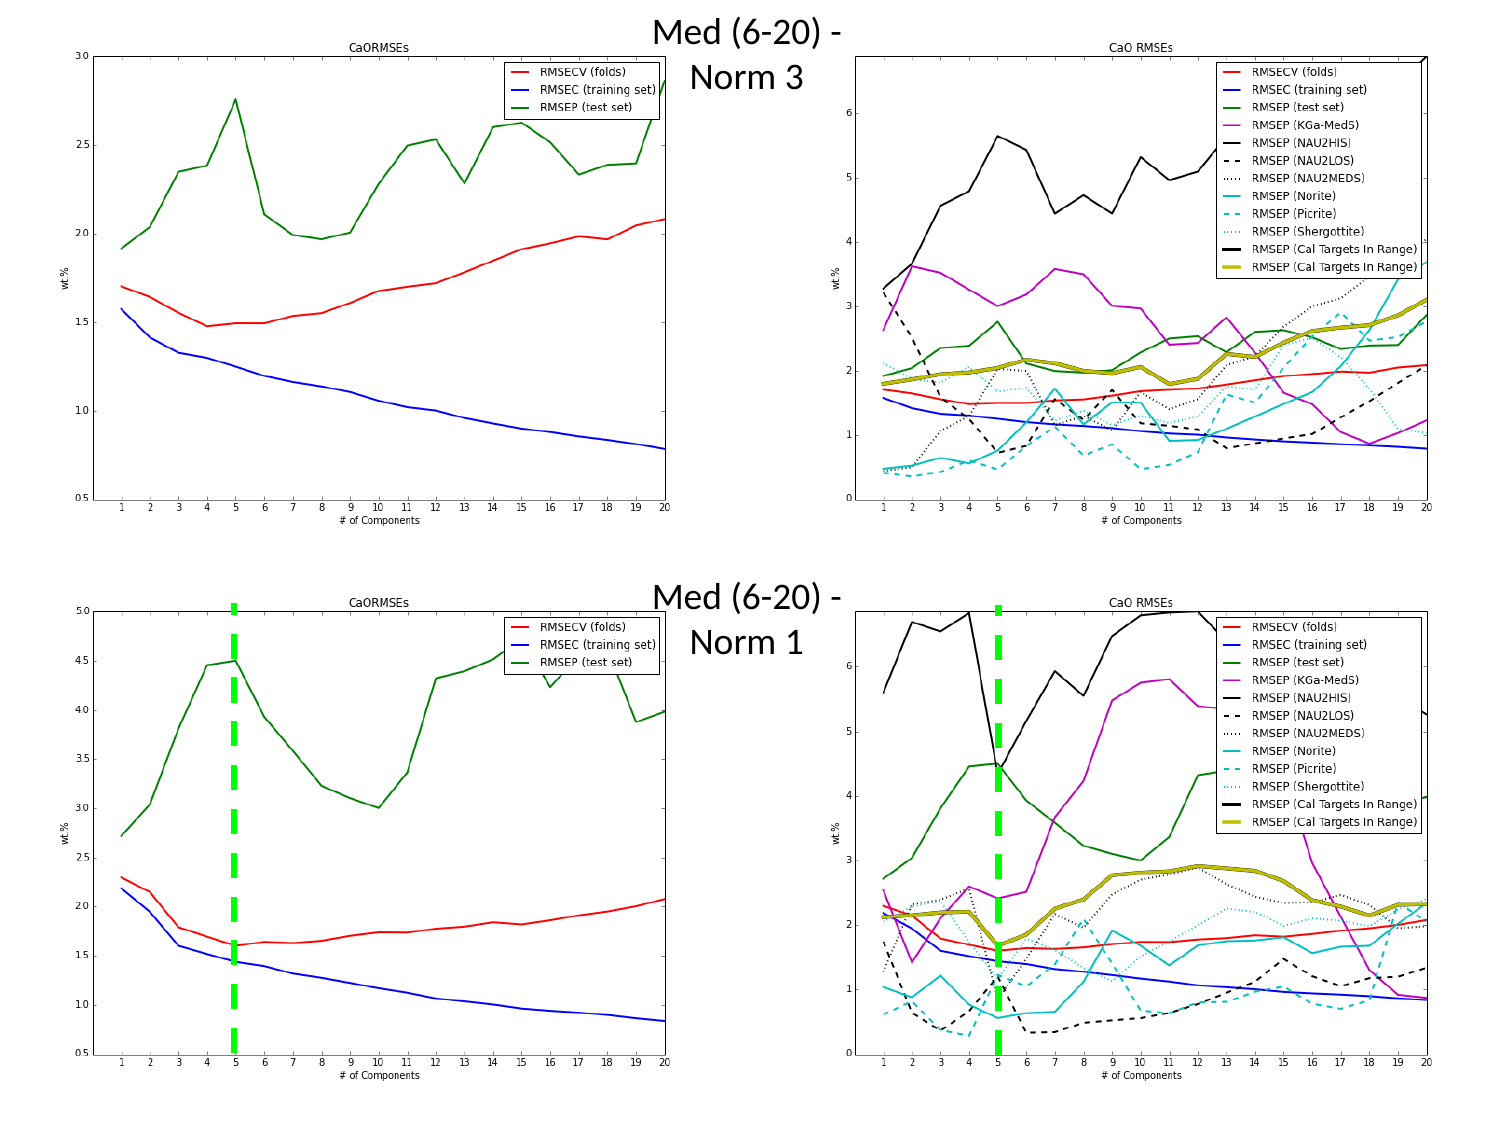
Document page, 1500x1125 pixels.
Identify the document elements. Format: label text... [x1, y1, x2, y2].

picture [762, 0, 1500, 1125]
text_box Med (6-20) - Norm 3 [738, 0, 760, 105]
text_box Med (6-20) - Norm 1 [741, 564, 757, 670]
picture [0, 0, 738, 1125]
